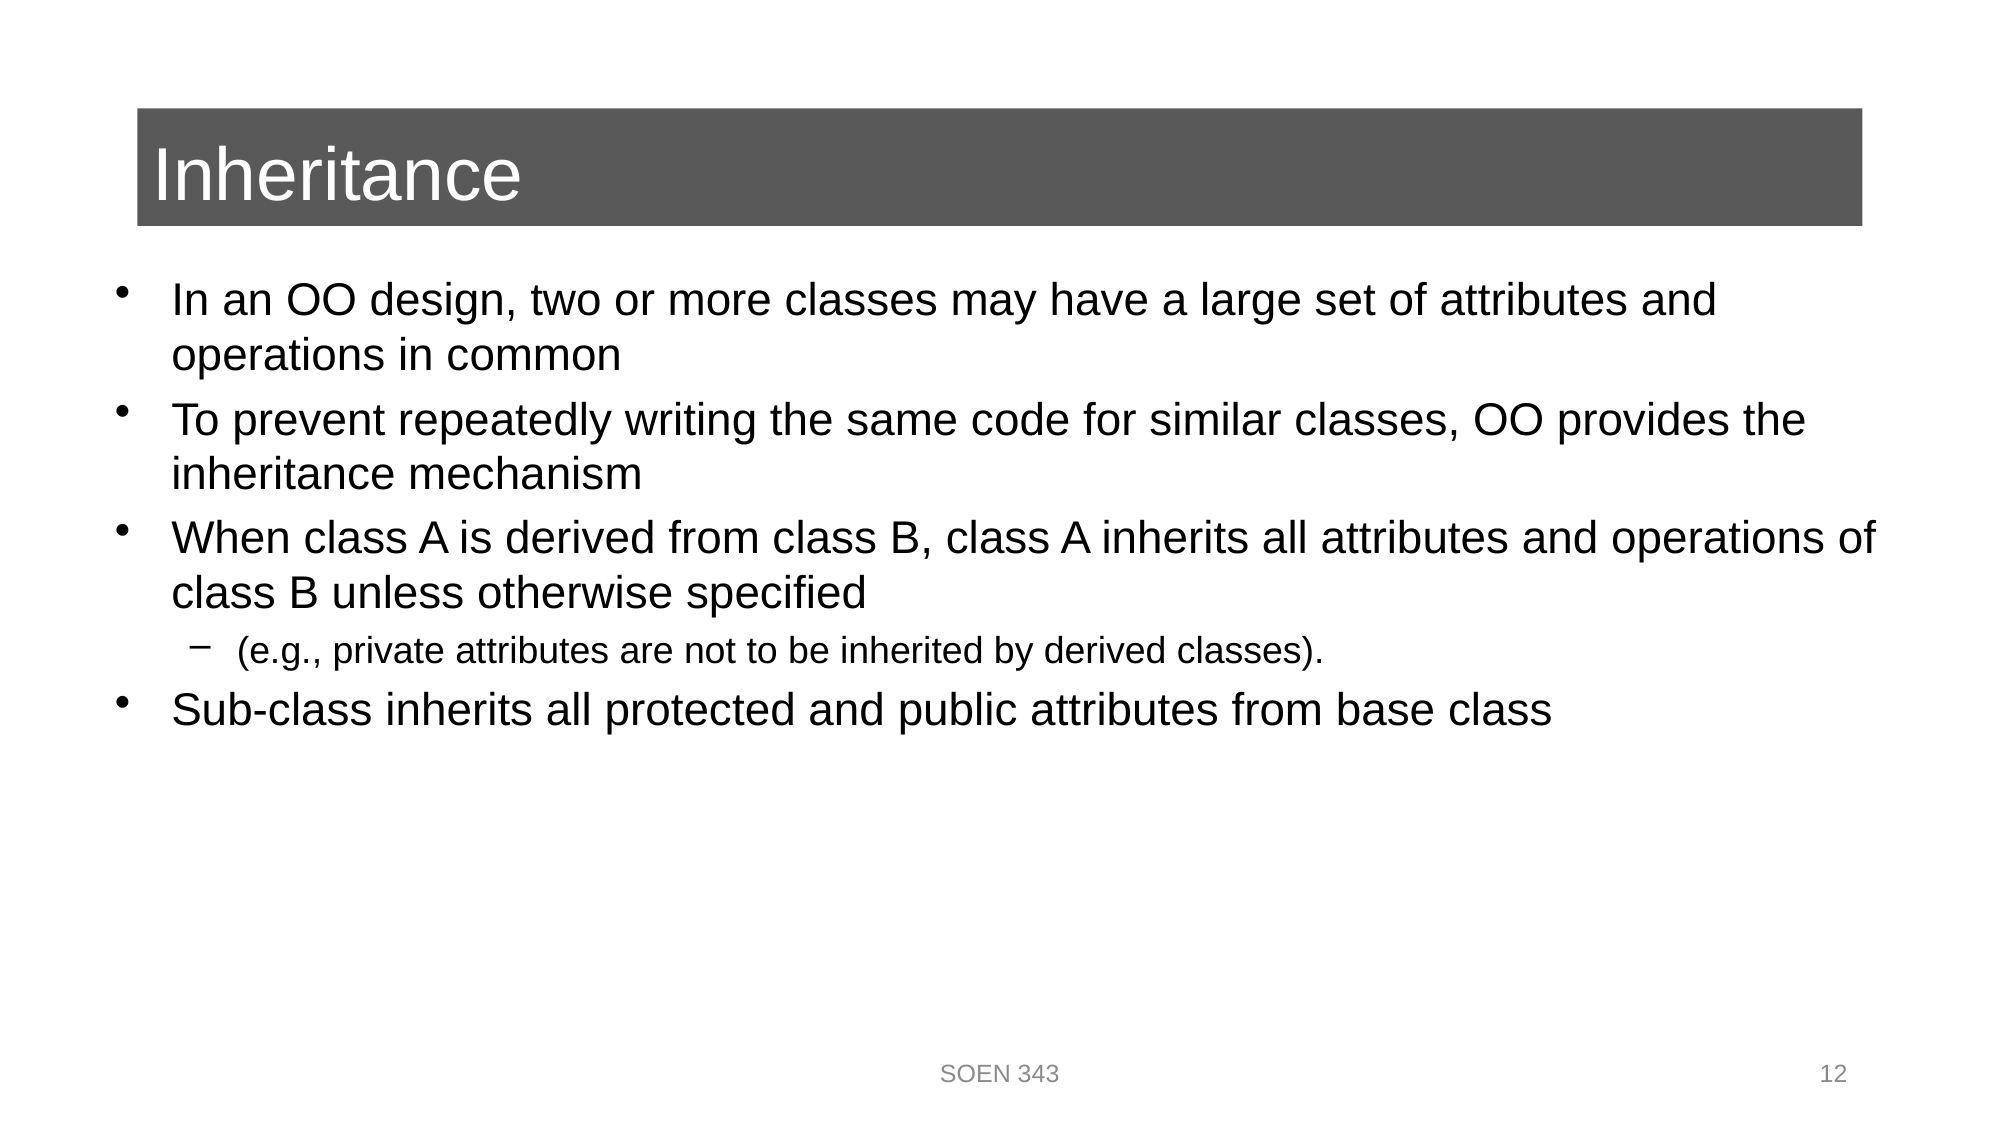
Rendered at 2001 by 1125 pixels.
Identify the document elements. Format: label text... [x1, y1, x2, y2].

text_box [249, 374, 281, 435]
footer SOEN 343 [662, 1042, 1338, 1103]
title Inheritance [137, 108, 1850, 233]
slide_number 12 [1412, 1042, 1863, 1103]
list In an OO design, two or more classes may have a large set of attributes and operations in common To prevent repeatedly writing the same code for similar classes, OO provides the inheritance mechanism When class A is derived from class B, class A inherits all attributes and operations of class B unless otherwise specified (e.g., private attributes are not to be inherited by derived classes). Sub-class inherits all protected and public attributes from base class [99, 262, 1900, 1005]
